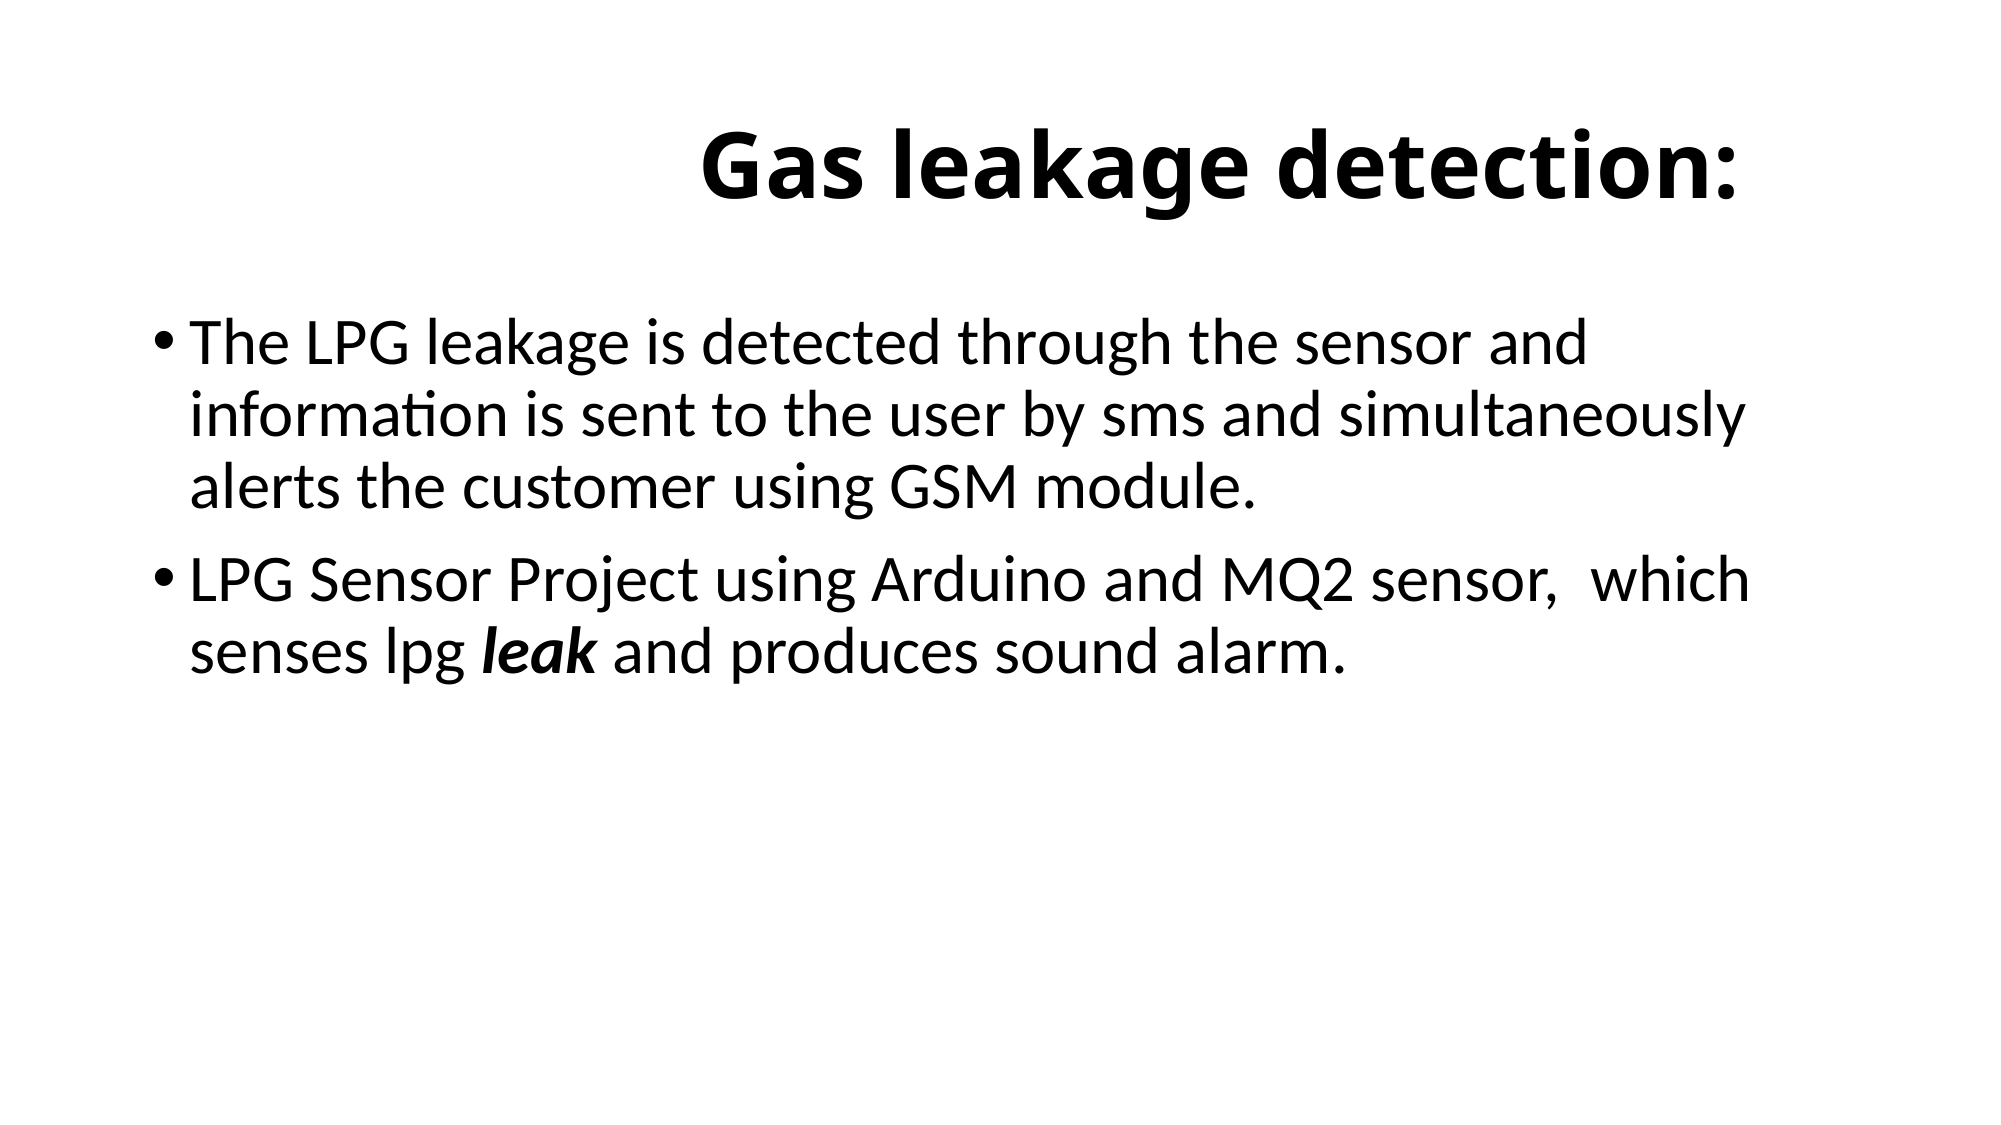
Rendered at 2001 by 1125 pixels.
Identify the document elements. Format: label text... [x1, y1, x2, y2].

title Gas leakage detection: [137, 59, 1863, 278]
list The LPG leakage is detected through the sensor and information is sent to the user by sms and simultaneously alerts the customer using GSM module. LPG Sensor Project using Arduino and MQ2 sensor, which senses lpg leak and produces sound alarm. [137, 299, 1863, 1014]
